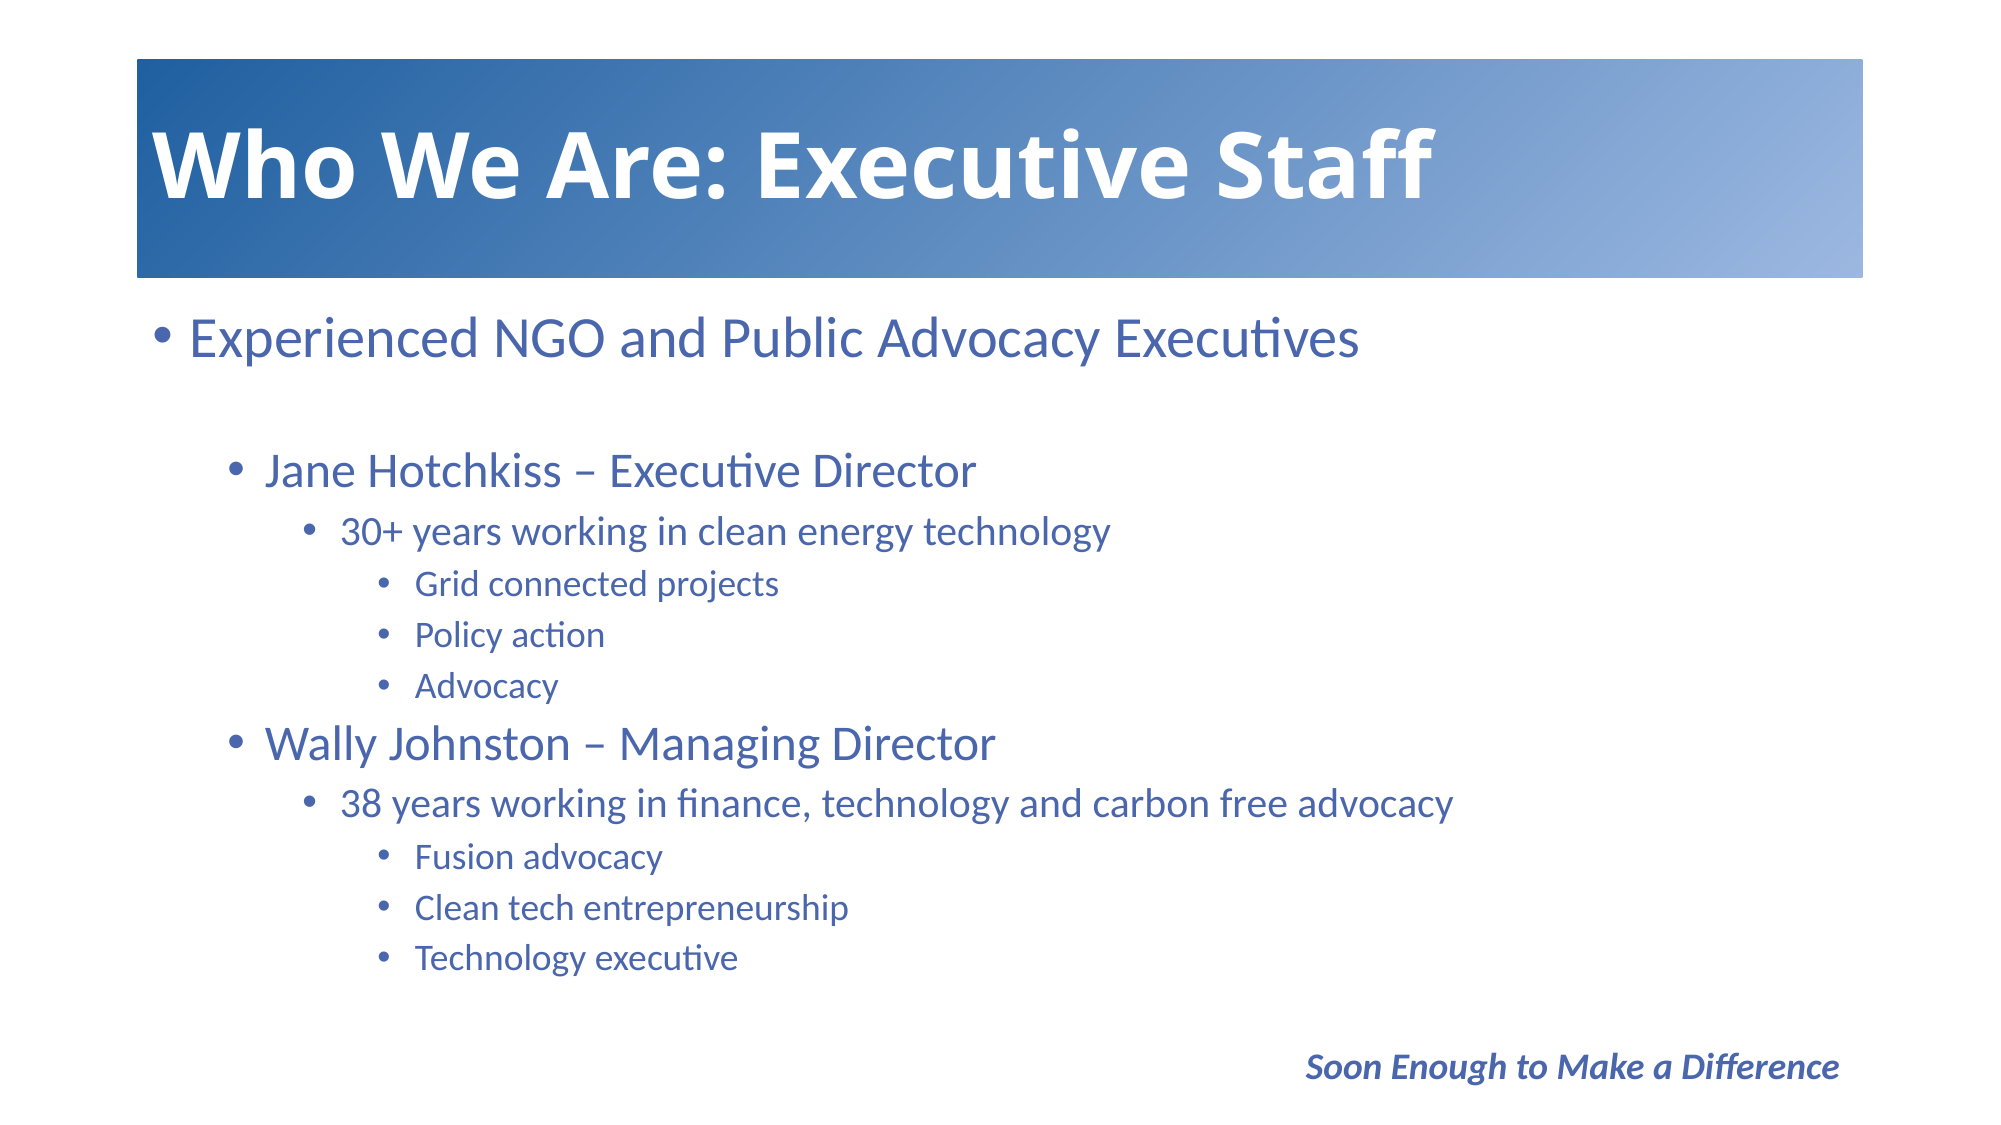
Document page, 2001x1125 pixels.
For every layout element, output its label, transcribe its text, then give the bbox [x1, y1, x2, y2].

list Experienced NGO and Public Advocacy Executives Jane Hotchkiss – Executive Director 30+ years working in clean energy technology Grid connected projects Policy action Advocacy Wally Johnston – Managing Director 38 years working in finance, technology and carbon free advocacy Fusion advocacy Clean tech entrepreneurship Technology executive [137, 299, 1863, 1014]
text_box Soon Enough to Make a Difference [1283, 1034, 1863, 1095]
title Who We Are: Executive Staff [137, 59, 1863, 278]
